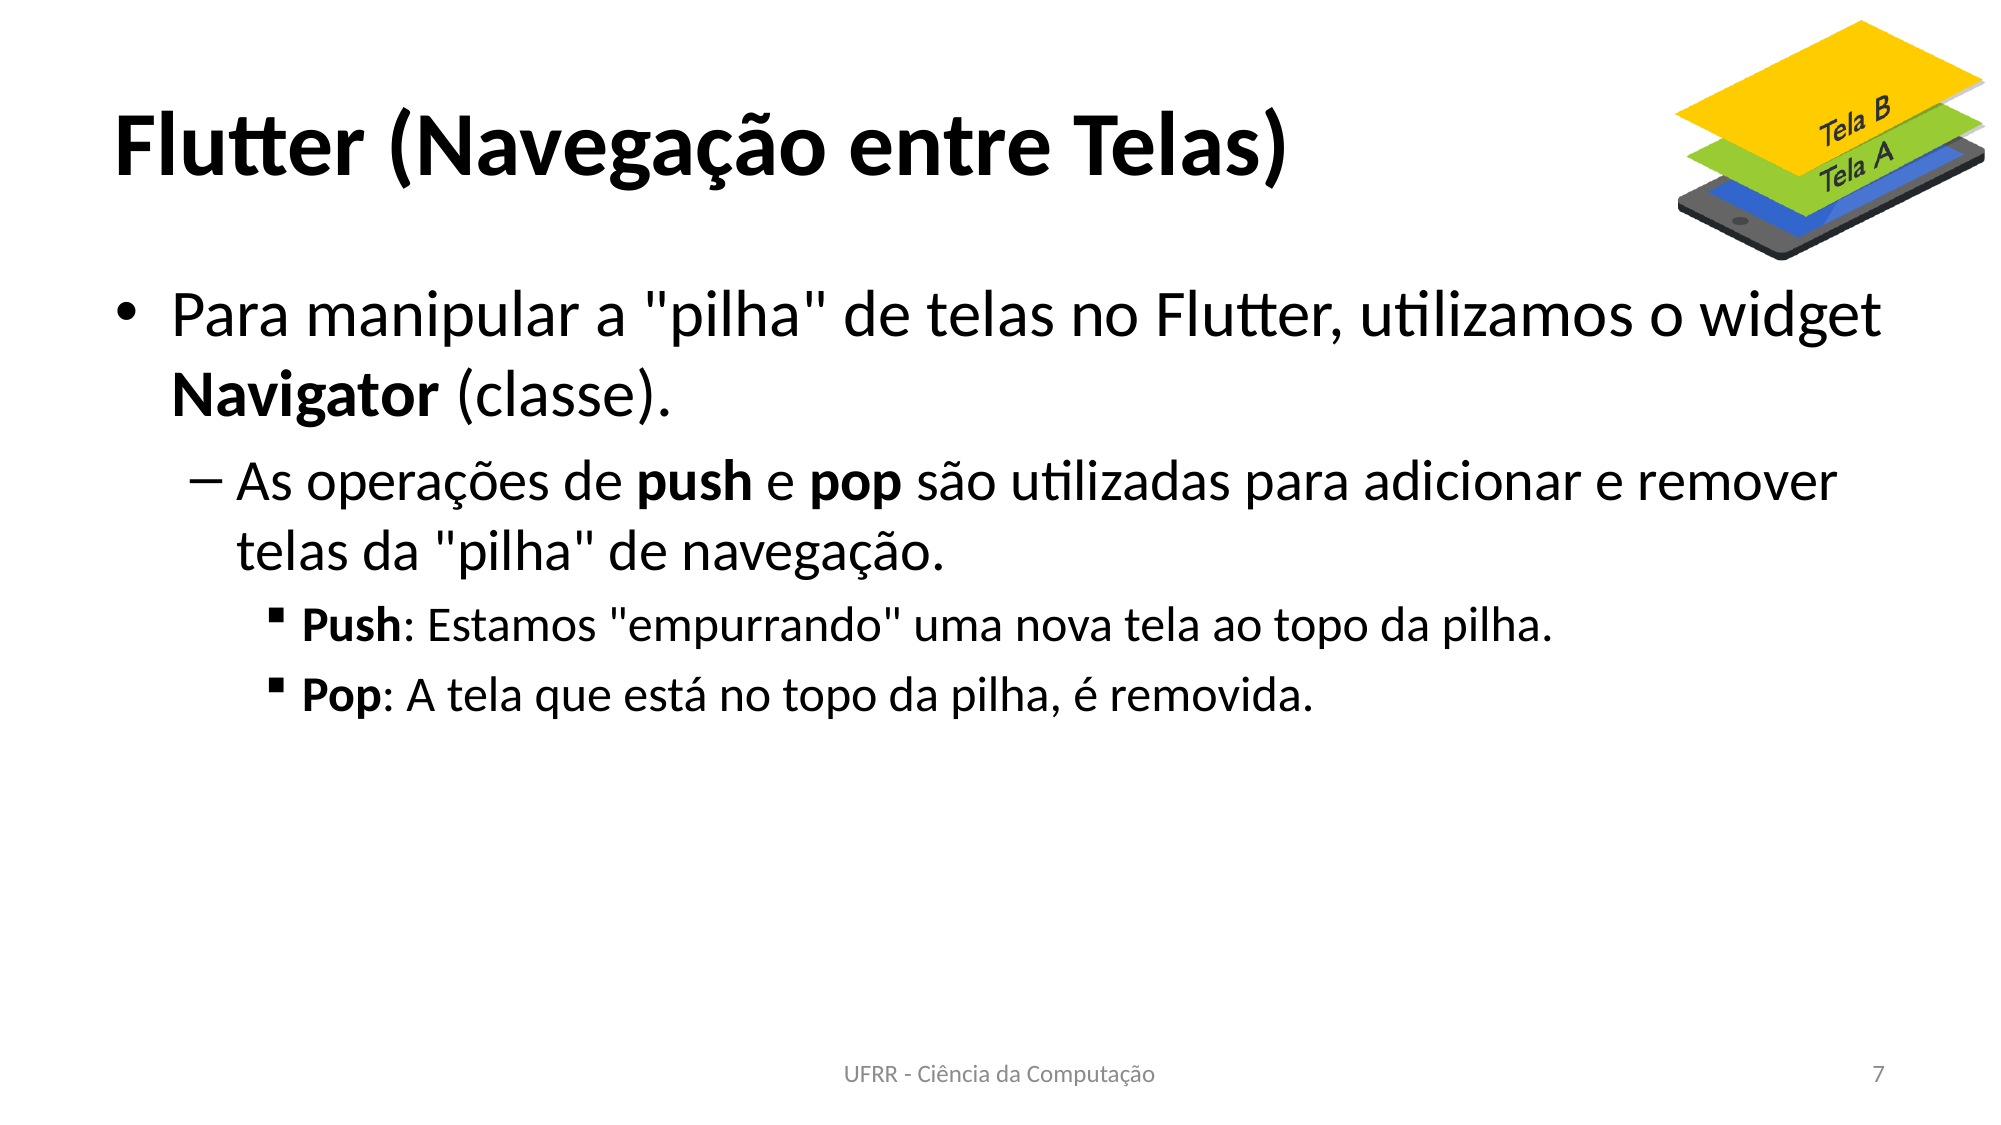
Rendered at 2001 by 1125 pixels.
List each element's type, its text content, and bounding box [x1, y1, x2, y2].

title Flutter (Navegação entre Telas) [99, 45, 1659, 233]
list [1665, 0, 2000, 263]
list Para manipular a "pilha" de telas no Flutter, utilizamos o widget Navigator (classe). As operações de push e pop são utilizadas para adicionar e remover telas da "pilha" de navegação. Push: Estamos "empurrando" uma nova tela ao topo da pilha. Pop: A tela que está no topo da pilha, é removida. [99, 262, 1900, 1005]
slide_number 7 [1433, 1042, 1900, 1103]
footer UFRR - Ciência da Computação [683, 1042, 1317, 1103]
